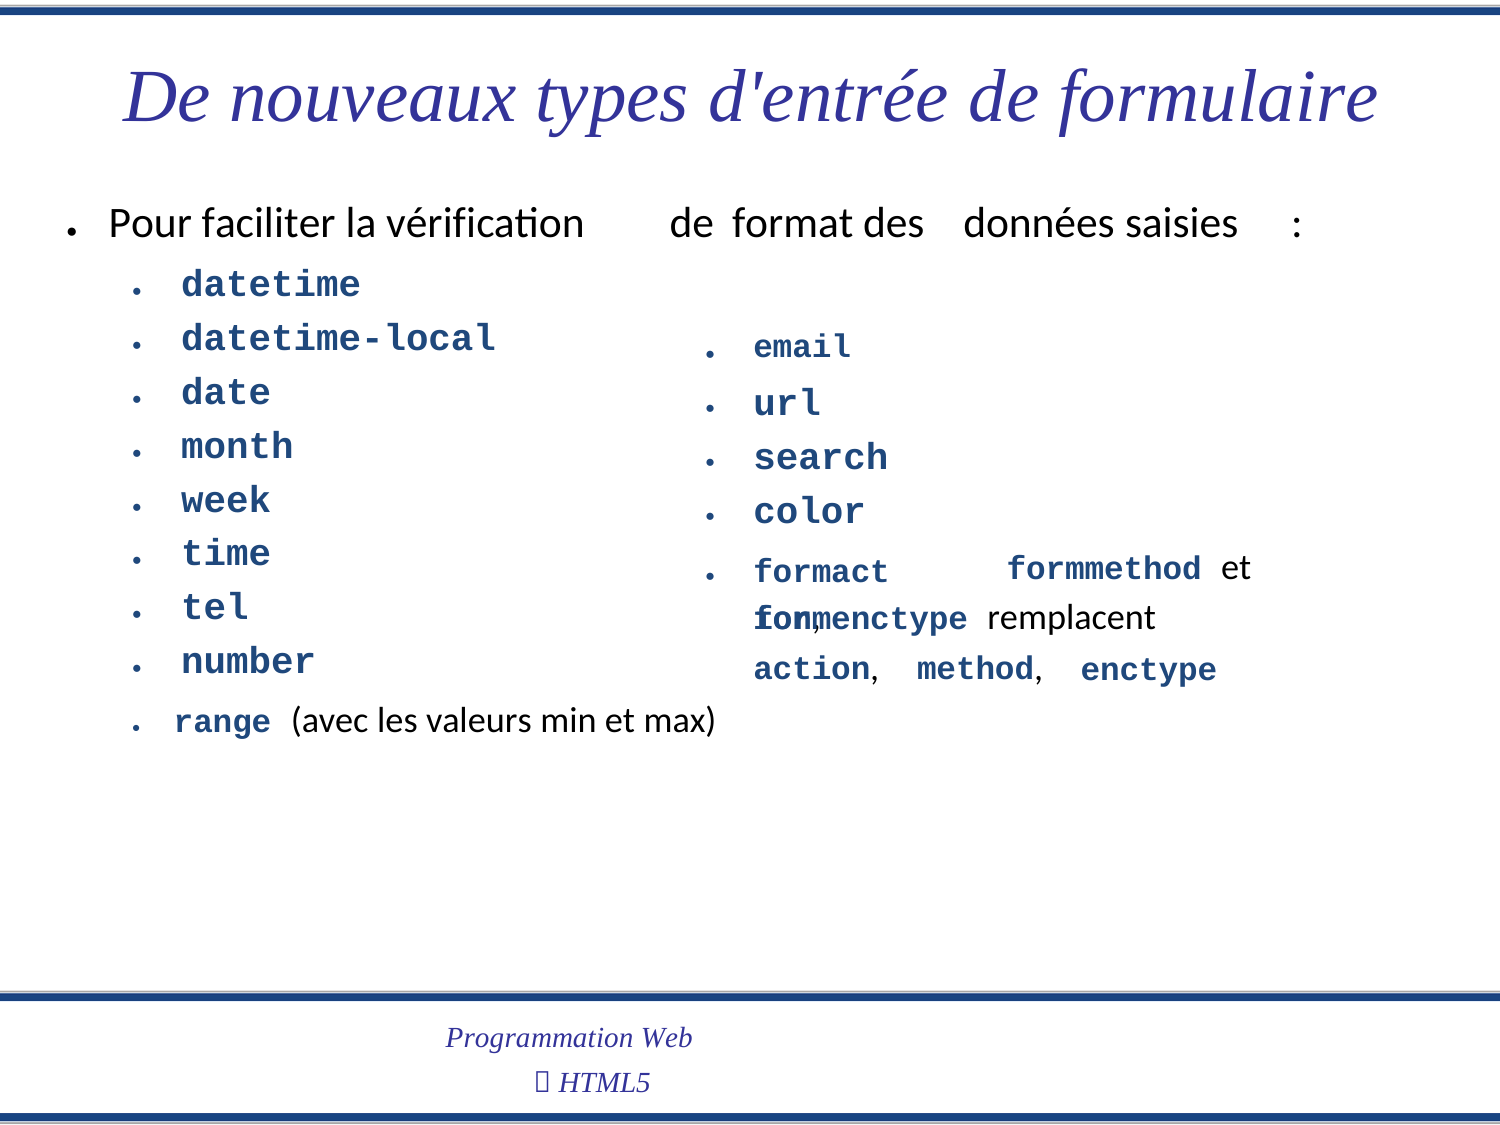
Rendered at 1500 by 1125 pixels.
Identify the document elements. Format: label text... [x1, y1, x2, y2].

text_box formmethod et [1004, 548, 1283, 595]
text_box ● [702, 452, 720, 474]
text_box ● [702, 506, 720, 528]
text_box : [1288, 202, 1314, 257]
text_box ● [702, 566, 720, 588]
text_box format des [729, 202, 961, 257]
text_box [0, 3, 1500, 16]
text_box De nouveaux types d'entrée [121, 57, 964, 138]
text_box de [667, 202, 729, 257]
text_box method, [915, 648, 1071, 695]
text_box ● [702, 398, 720, 420]
text_box données saisies [961, 202, 1288, 257]
text_box ● range (avec les valeurs min et max) [129, 701, 797, 748]
text_box email url search color formaction, [751, 330, 997, 595]
text_box enctype [1078, 652, 1246, 695]
text_box action, [751, 648, 908, 695]
text_box ● [702, 344, 720, 366]
text_box de formulaire [966, 57, 1390, 138]
text_box [0, 989, 1500, 1002]
text_box ● Pour faciliter la vérification ● datetime ● datetime-local ● date ● month ● week ● time ● tel ● number [64, 202, 668, 688]
text_box [0, 1113, 1500, 1125]
text_box formenctype remplacent [751, 598, 1211, 645]
text_box Programmation Web  HTML5 [443, 1021, 695, 1103]
